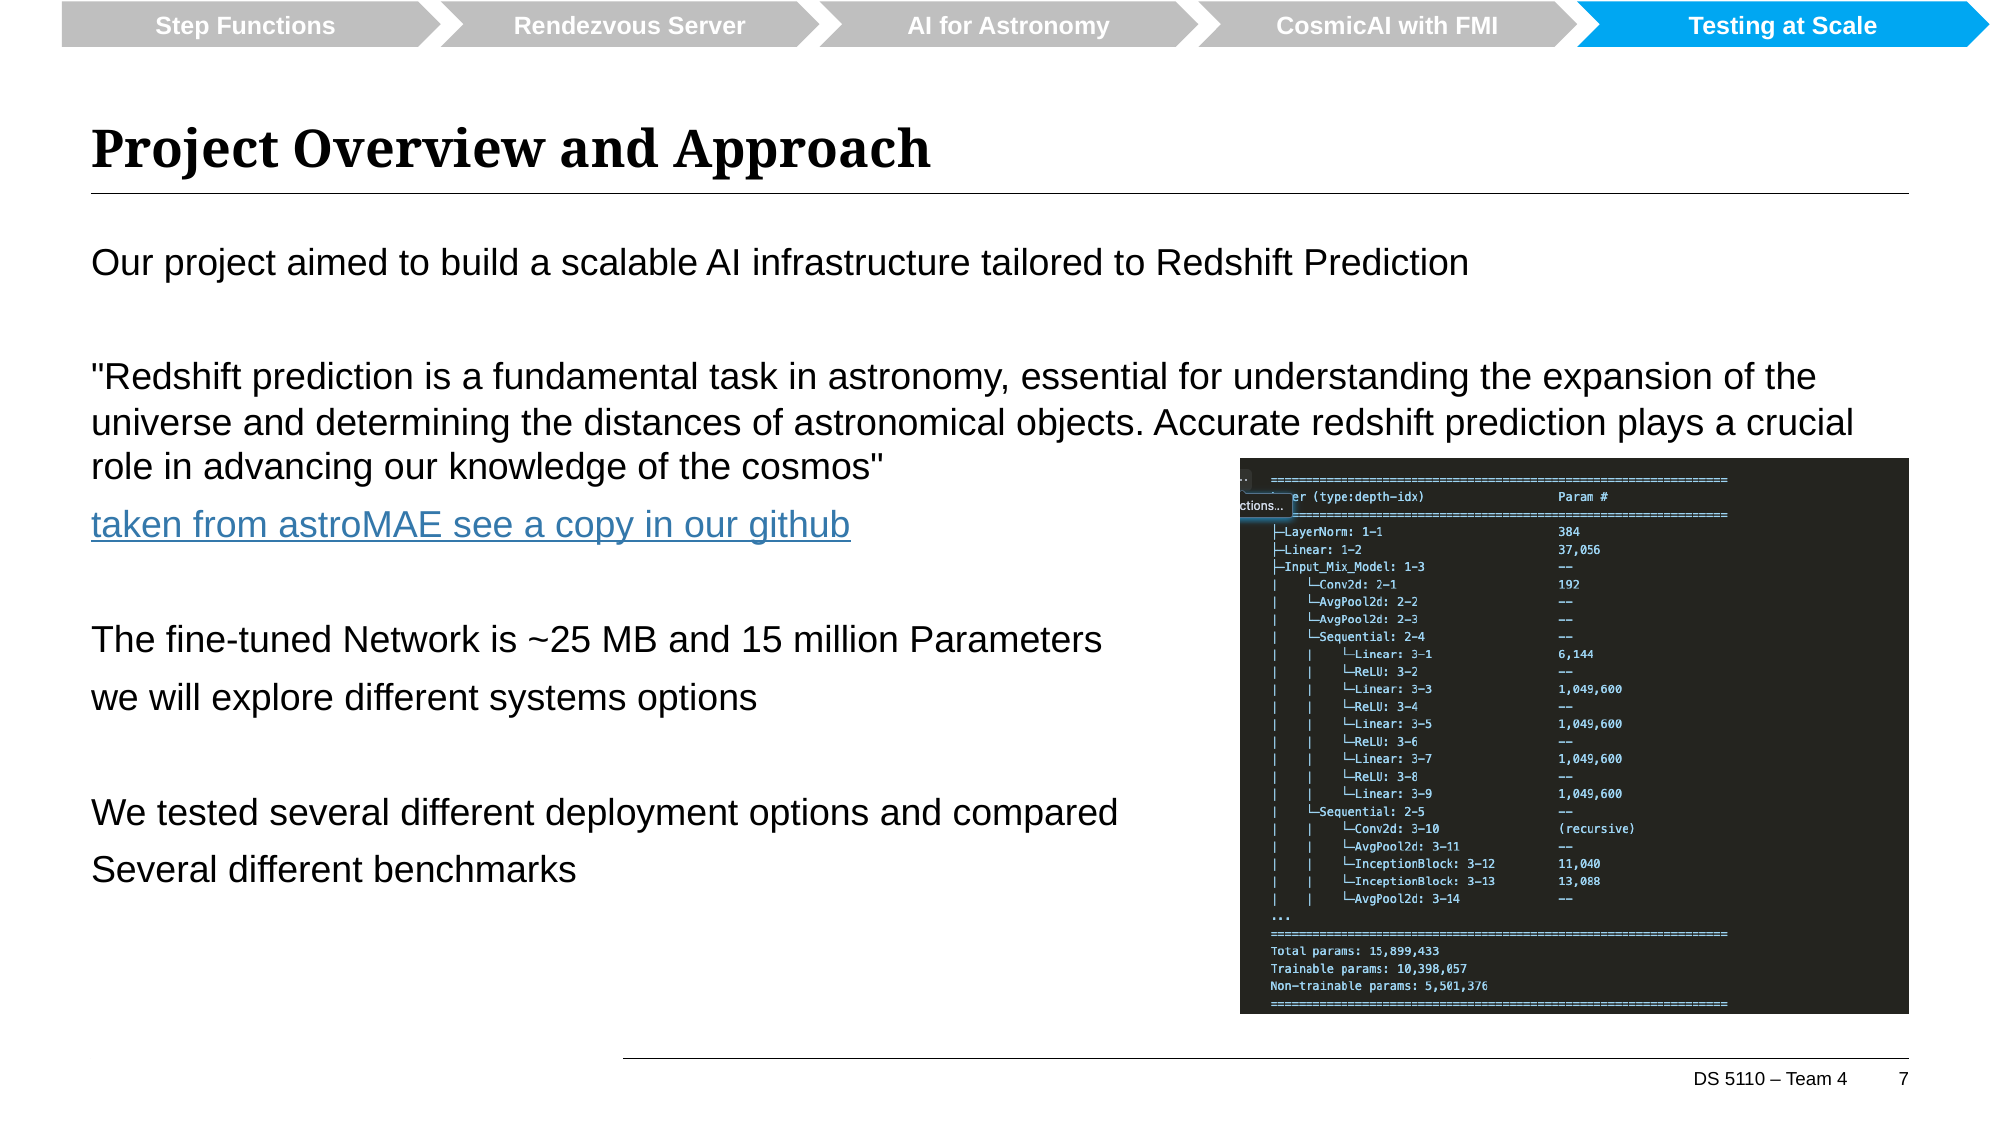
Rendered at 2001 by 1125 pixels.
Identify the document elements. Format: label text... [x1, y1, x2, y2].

text_box CosmicAI with FMI [1196, 0, 1579, 48]
text_box Rendezvous Server [438, 0, 821, 48]
title Project Overview and Approach [91, 58, 1909, 179]
text_box Step Functions [61, 0, 443, 48]
subtitle Our project aimed to build a scalable AI infrastructure tailored to Redshift Prediction "Redshift prediction is a fundamental task in astronomy, essential for understanding the expansion of the universe and determining the distances of astronomical objects. Accurate redshift prediction plays a crucial role in advancing our knowledge of the cosmos" taken from astroMAE see a copy in our github The fine-tuned Network is ~25 MB and 15 million Parameters we will explore different systems options We tested several different deployment options and compared Several different benchmarks https://arxiv.org/abs/2409.01825. [91, 237, 1909, 398]
text_box AI for Astronomy [817, 0, 1200, 48]
picture [1239, 458, 1909, 1015]
text_box Testing at Scale [1575, 0, 1991, 48]
